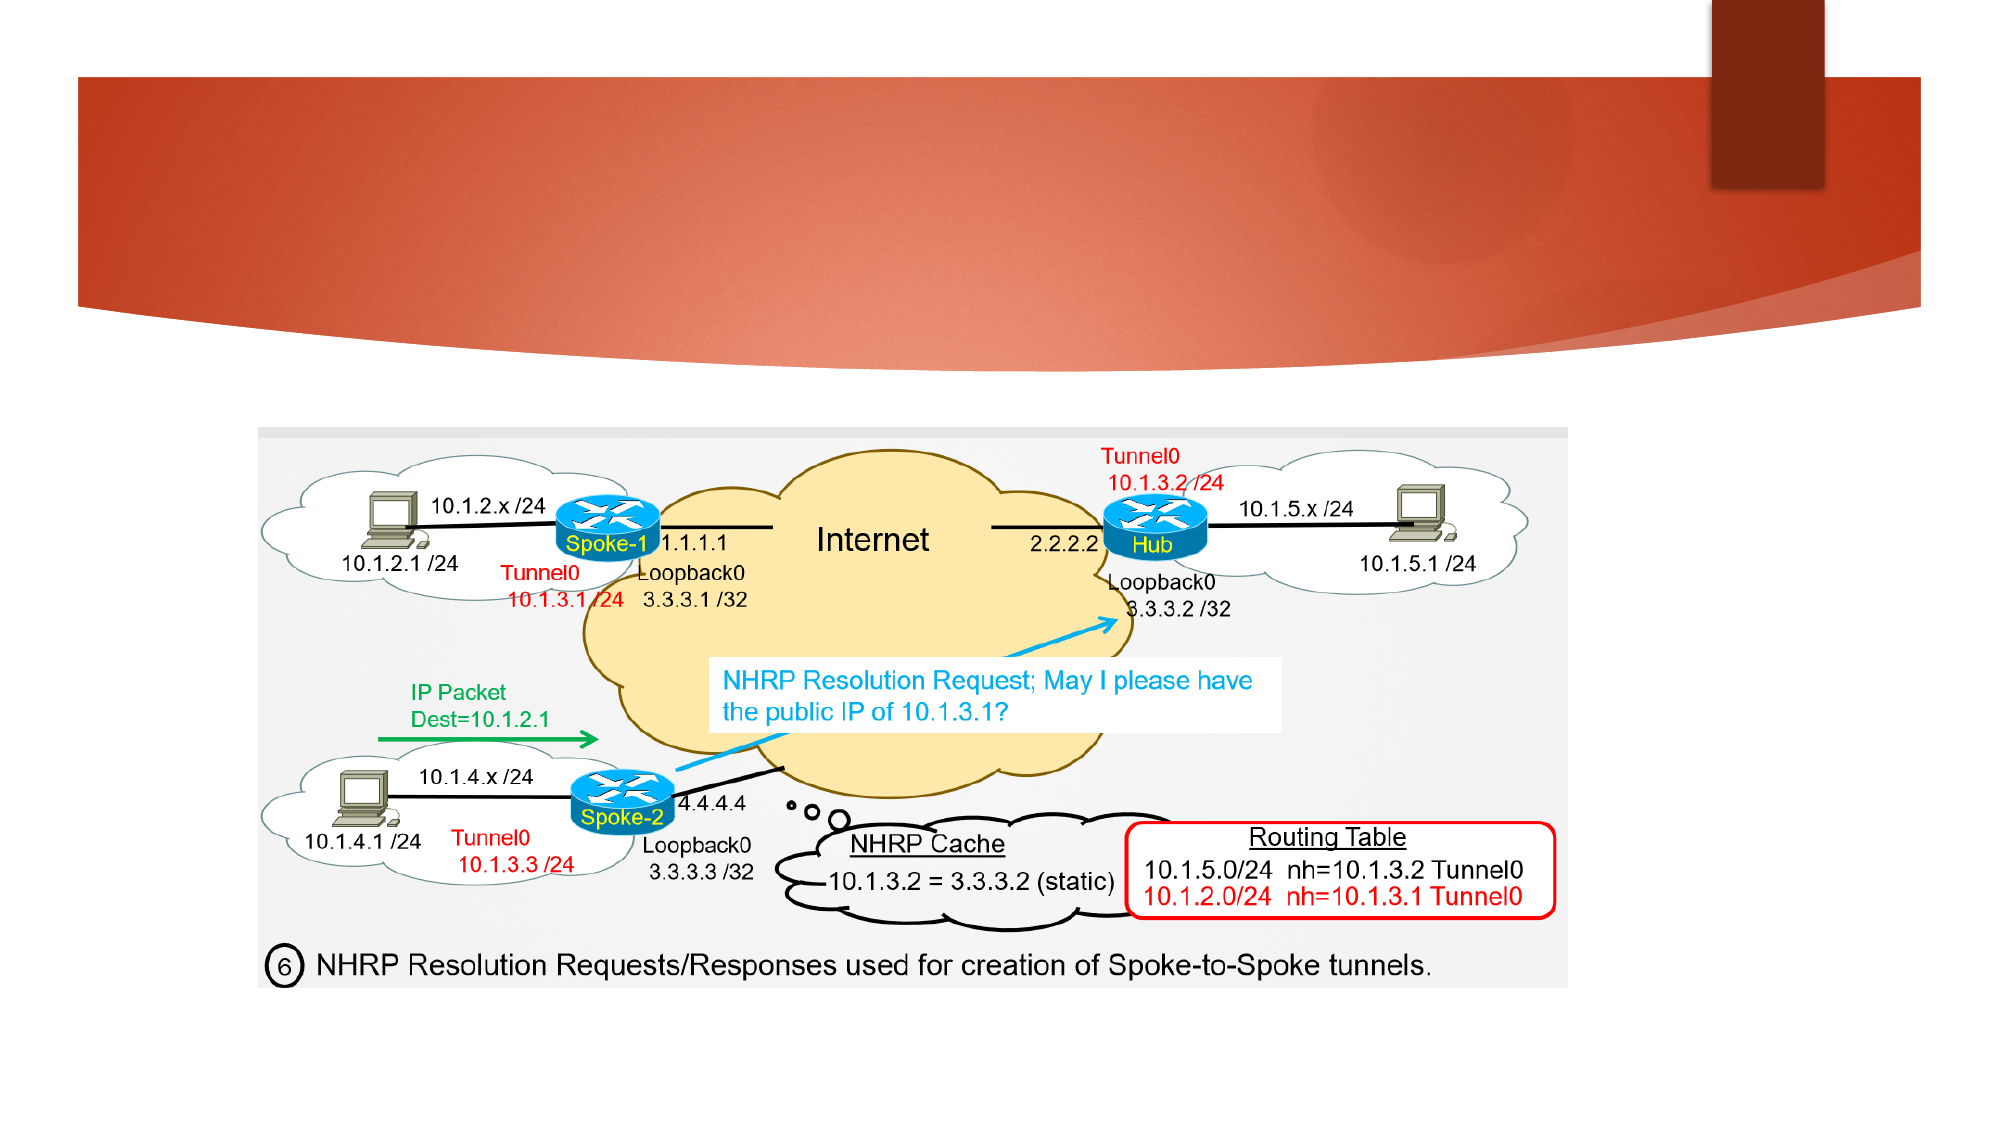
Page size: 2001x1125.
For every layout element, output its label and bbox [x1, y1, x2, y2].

list [258, 426, 1569, 988]
